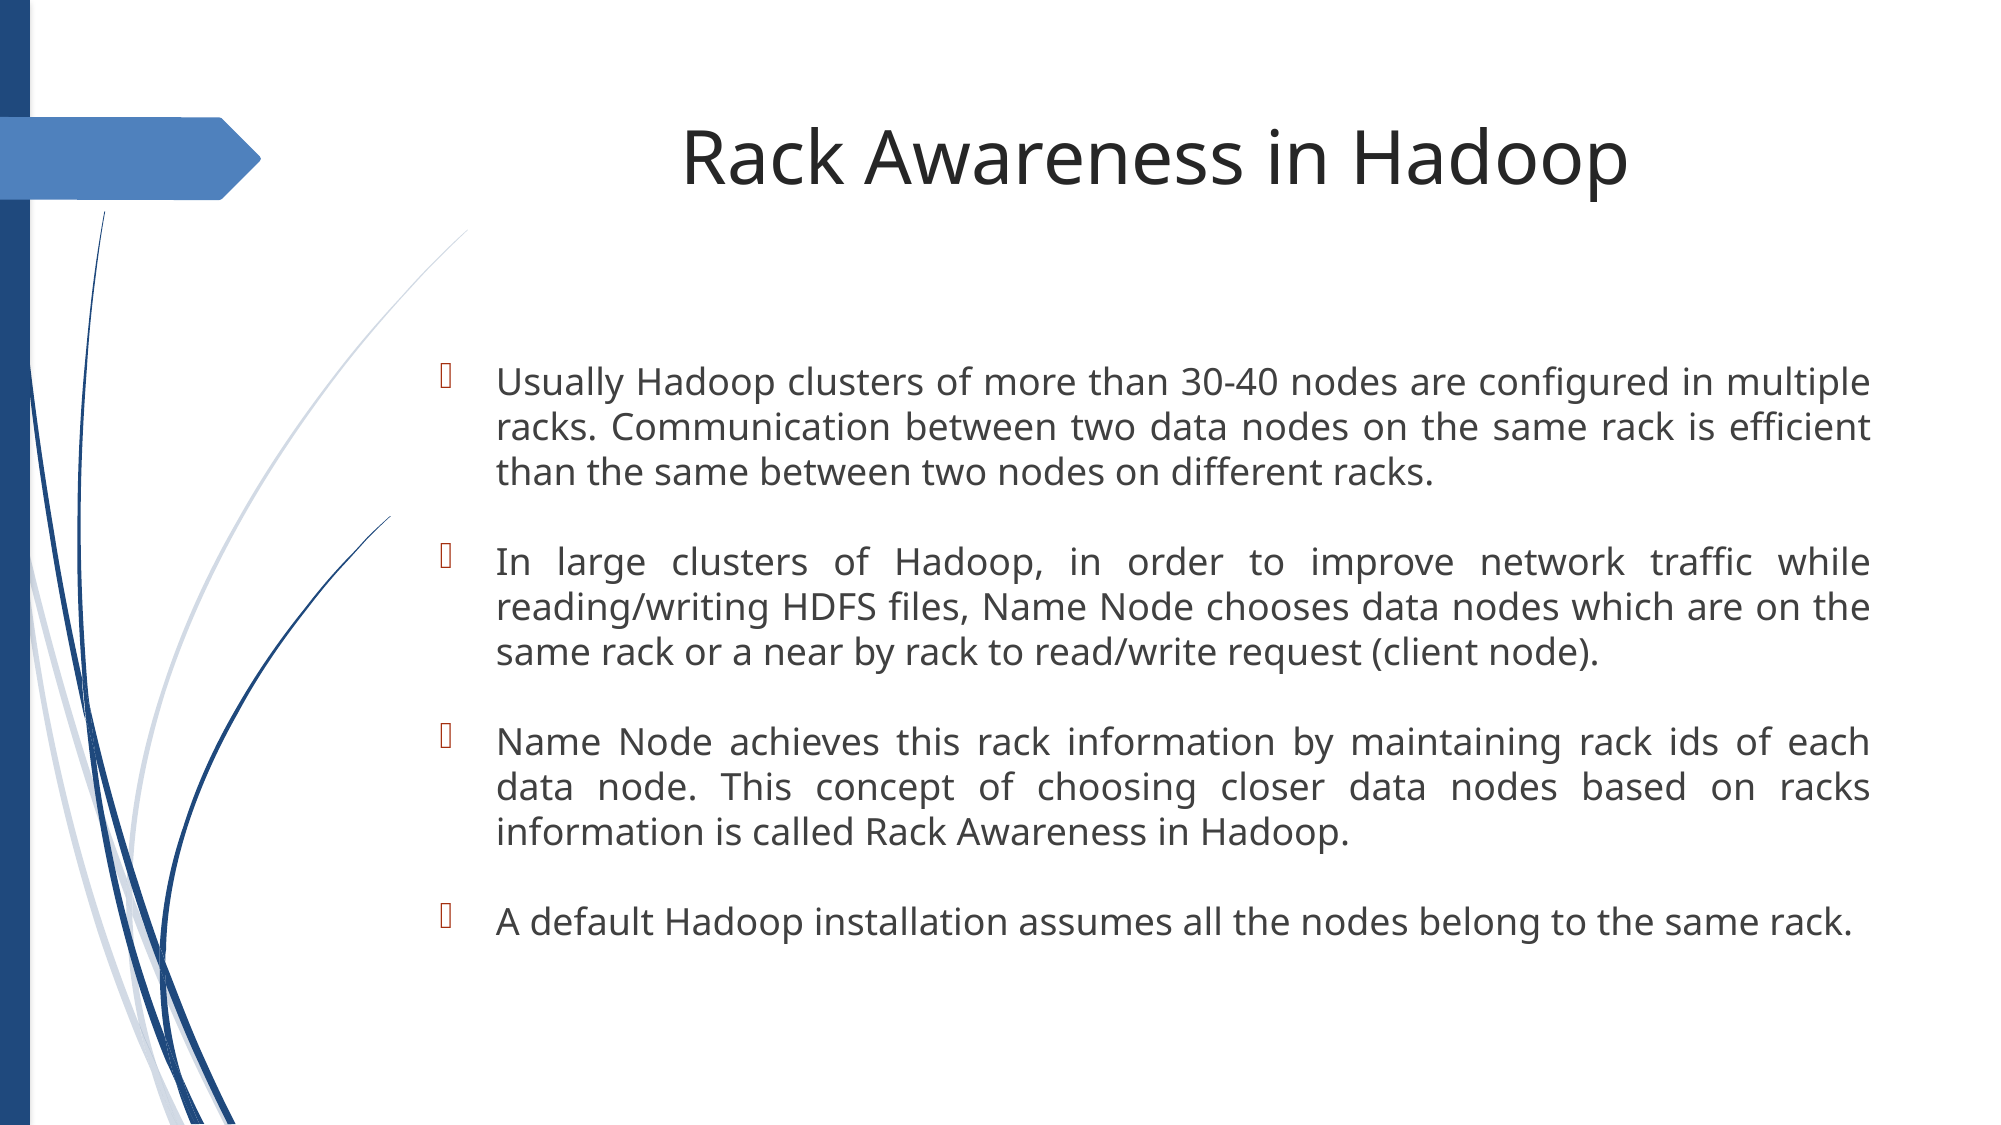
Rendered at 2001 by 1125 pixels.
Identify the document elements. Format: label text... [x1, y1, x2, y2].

text_box Rack Awareness in Hadoop [425, 102, 1888, 313]
text_box Usually Hadoop clusters of more than 30-40 nodes are configured in multiple racks. Communication between two data nodes on the same rack is efficient than the same between two nodes on different racks. In large clusters of Hadoop, in order to improve network traffic while reading/writing HDFS files, Name Node chooses data nodes which are on the same rack or a near by rack to read/write request (client node). Name Node achieves this rack information by maintaining rack ids of each data node. This concept of choosing closer data nodes based on racks information is called Rack Awareness in Hadoop. A default Hadoop installation assumes all the nodes belong to the same rack. [424, 350, 1888, 970]
